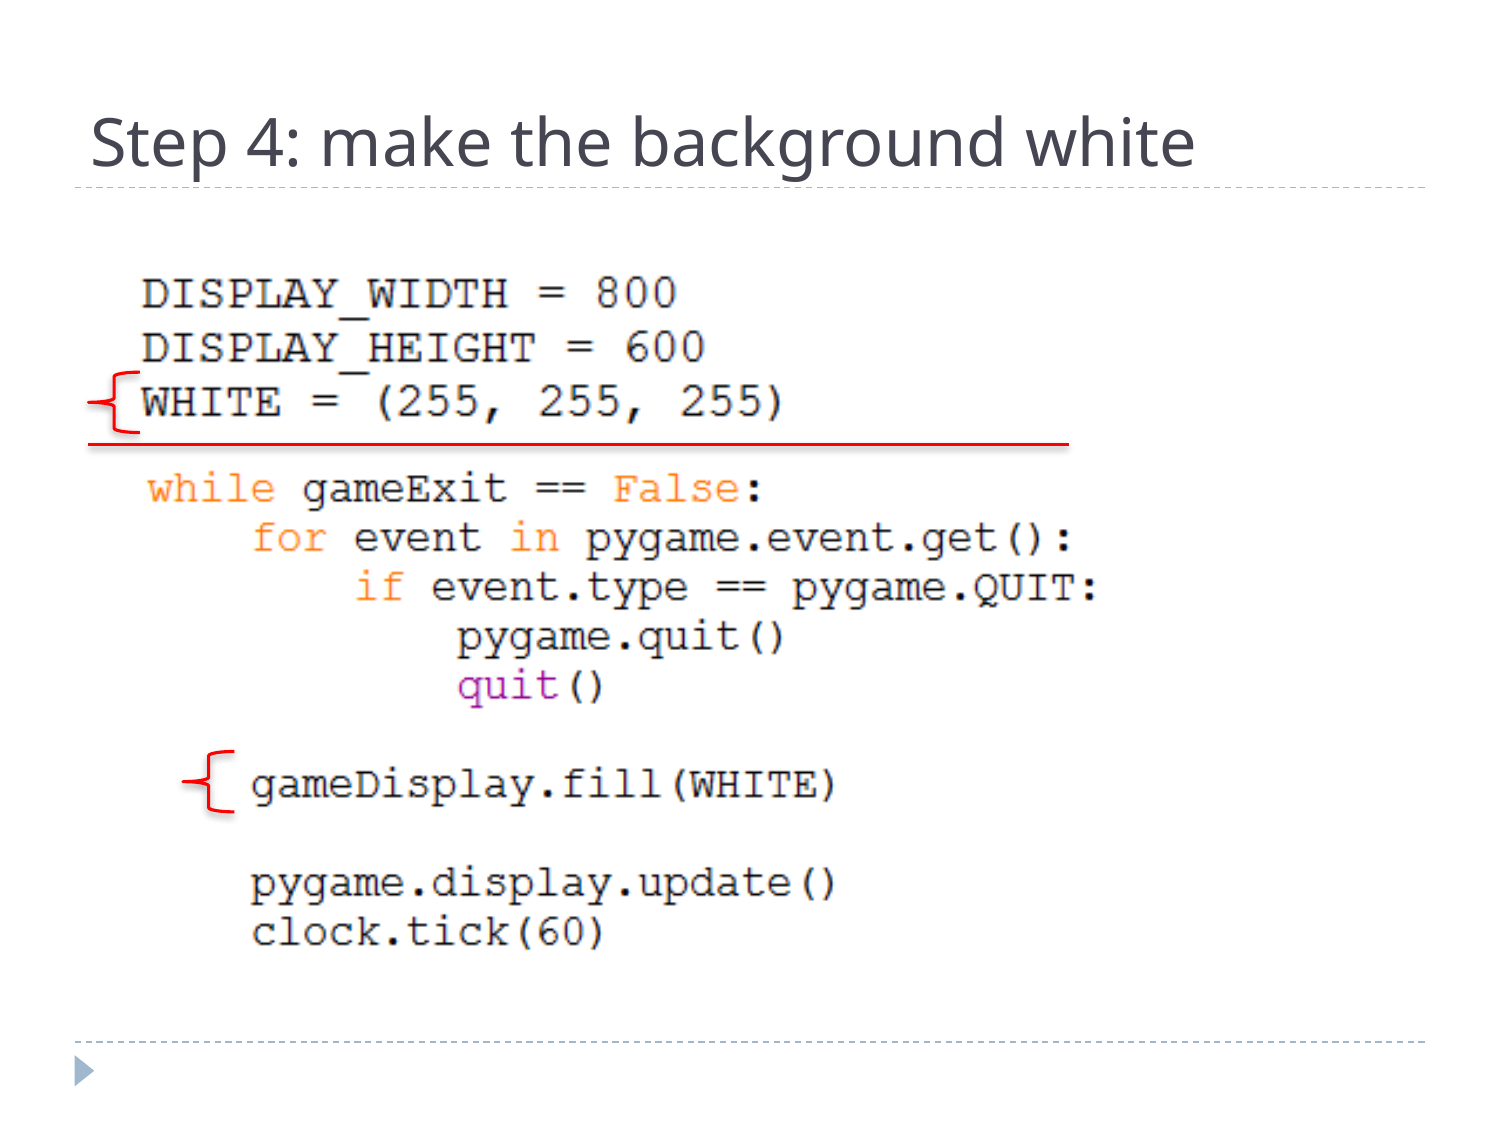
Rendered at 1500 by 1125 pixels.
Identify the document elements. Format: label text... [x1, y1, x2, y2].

picture [139, 266, 803, 444]
text_box [88, 372, 134, 433]
title Step 4: make the background white [75, 24, 1425, 188]
picture [139, 467, 1105, 963]
